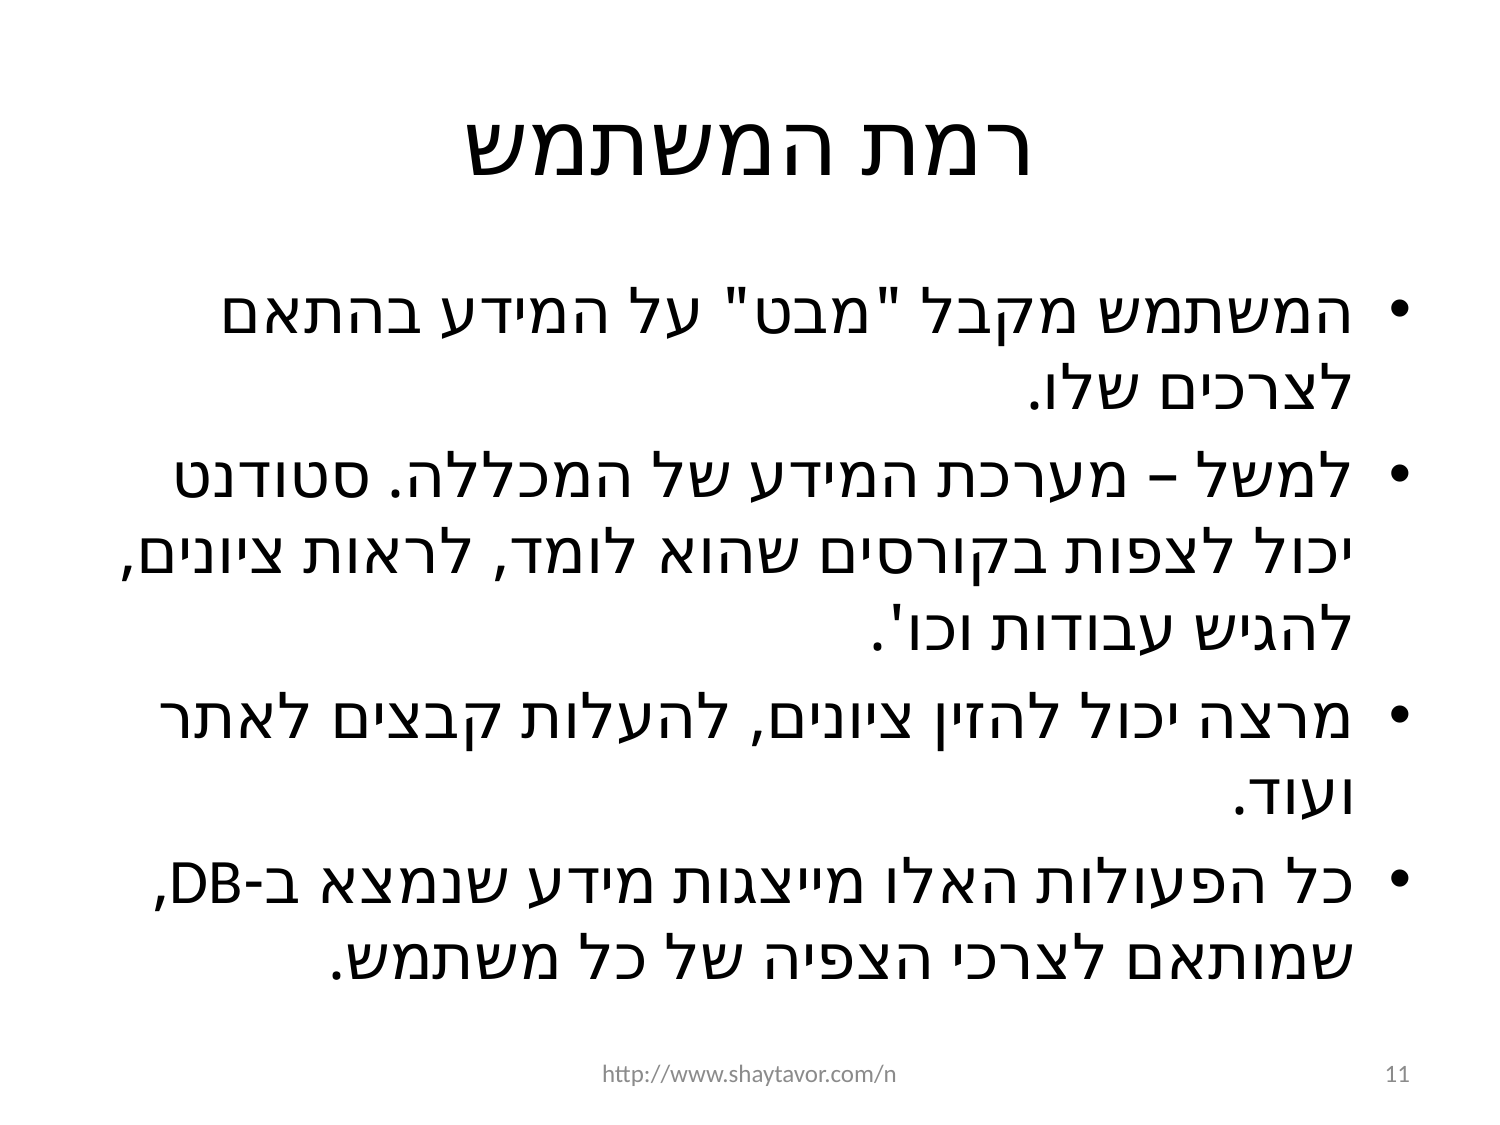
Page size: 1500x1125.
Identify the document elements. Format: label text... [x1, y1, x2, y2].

slide_number 11 [1074, 1042, 1425, 1103]
title רמת המשתמש [75, 45, 1425, 233]
list המשתמש מקבל "מבט" על המידע בהתאם לצרכים שלו. למשל – מערכת המידע של המכללה. סטודנט יכול לצפות בקורסים שהוא לומד, לראות ציונים, להגיש עבודות וכו'. מרצה יכול להזין ציונים, להעלות קבצים לאתר ועוד. כל הפעולות האלו מייצגות מידע שנמצא ב-DB, שמותאם לצרכי הצפיה של כל משתמש. [75, 262, 1425, 1005]
footer http://www.shaytavor.com/n [512, 1042, 988, 1103]
